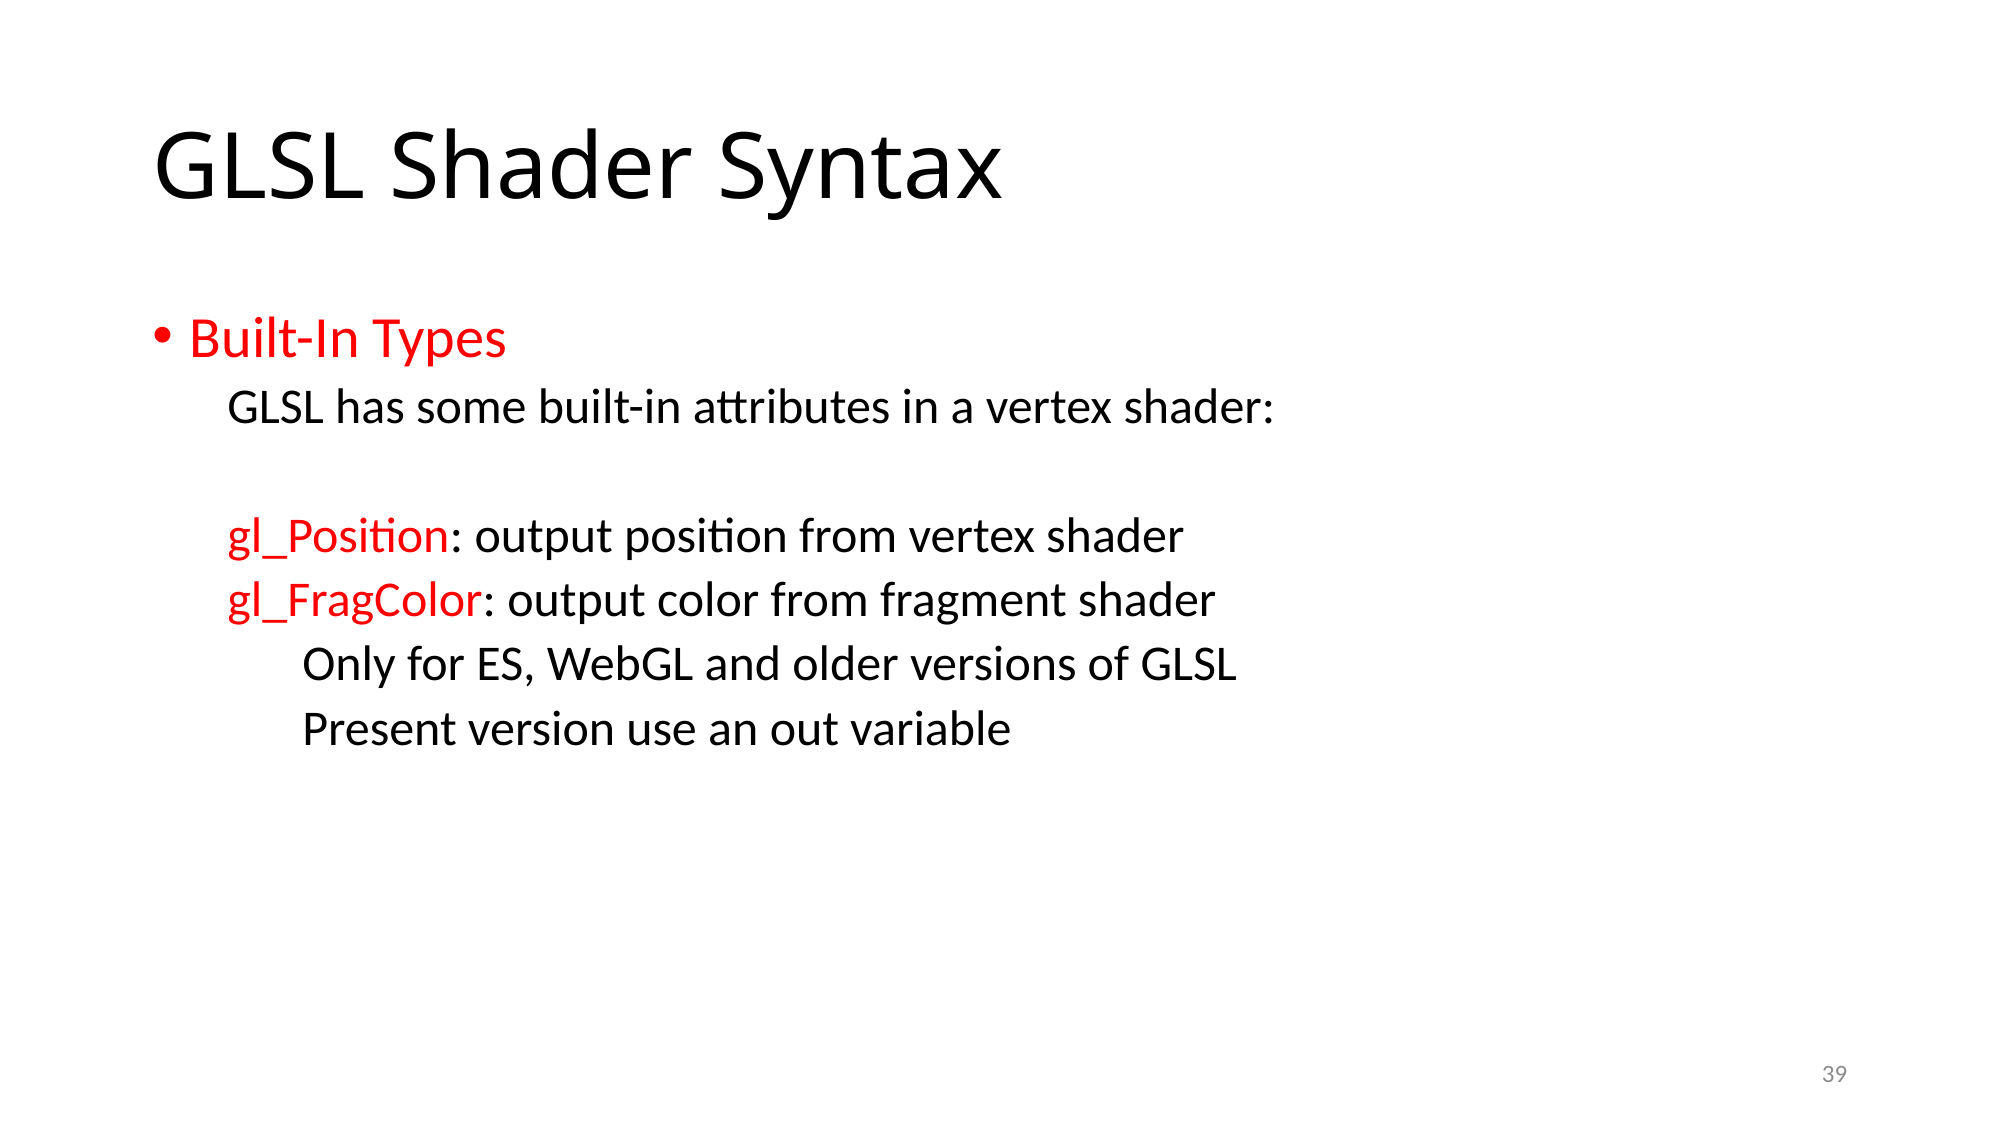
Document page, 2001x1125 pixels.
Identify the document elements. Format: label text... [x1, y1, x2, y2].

slide_number 39 [1412, 1042, 1863, 1103]
title GLSL Shader Syntax [137, 59, 1863, 278]
list Built-In Types GLSL has some built-in attributes in a vertex shader: gl_Position: output position from vertex shader gl_FragColor: output color from fragment shader Only for ES, WebGL and older versions of GLSL Present version use an out variable [137, 299, 1863, 1014]
